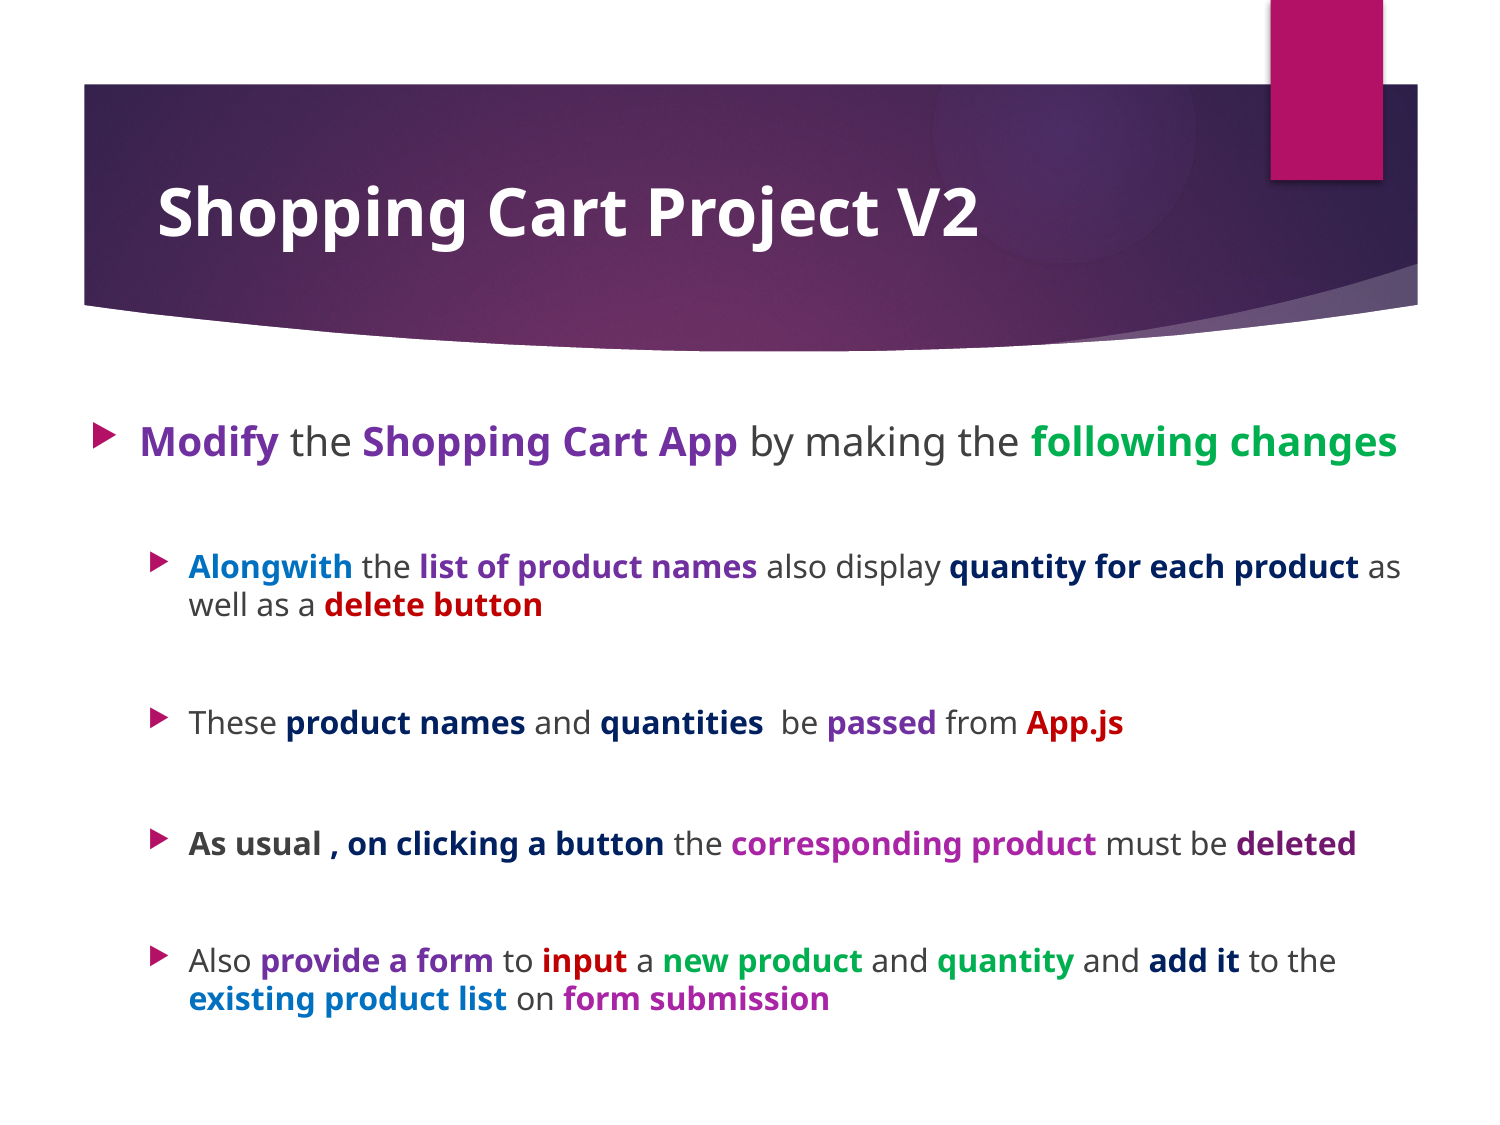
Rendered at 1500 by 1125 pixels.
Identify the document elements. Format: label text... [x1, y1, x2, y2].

title [46, 23, 1447, 186]
text_box Shopping Cart Project V2 [142, 152, 1183, 269]
list Modify the Shopping Cart App by making the following changes Alongwith the list of product names also display quantity for each product as well as a delete button These product names and quantities be passed from App.js As usual , on clicking a button the corresponding product must be deleted Also provide a form to input a new product and quantity and add it to the existing product list on form submission [75, 408, 1425, 1075]
